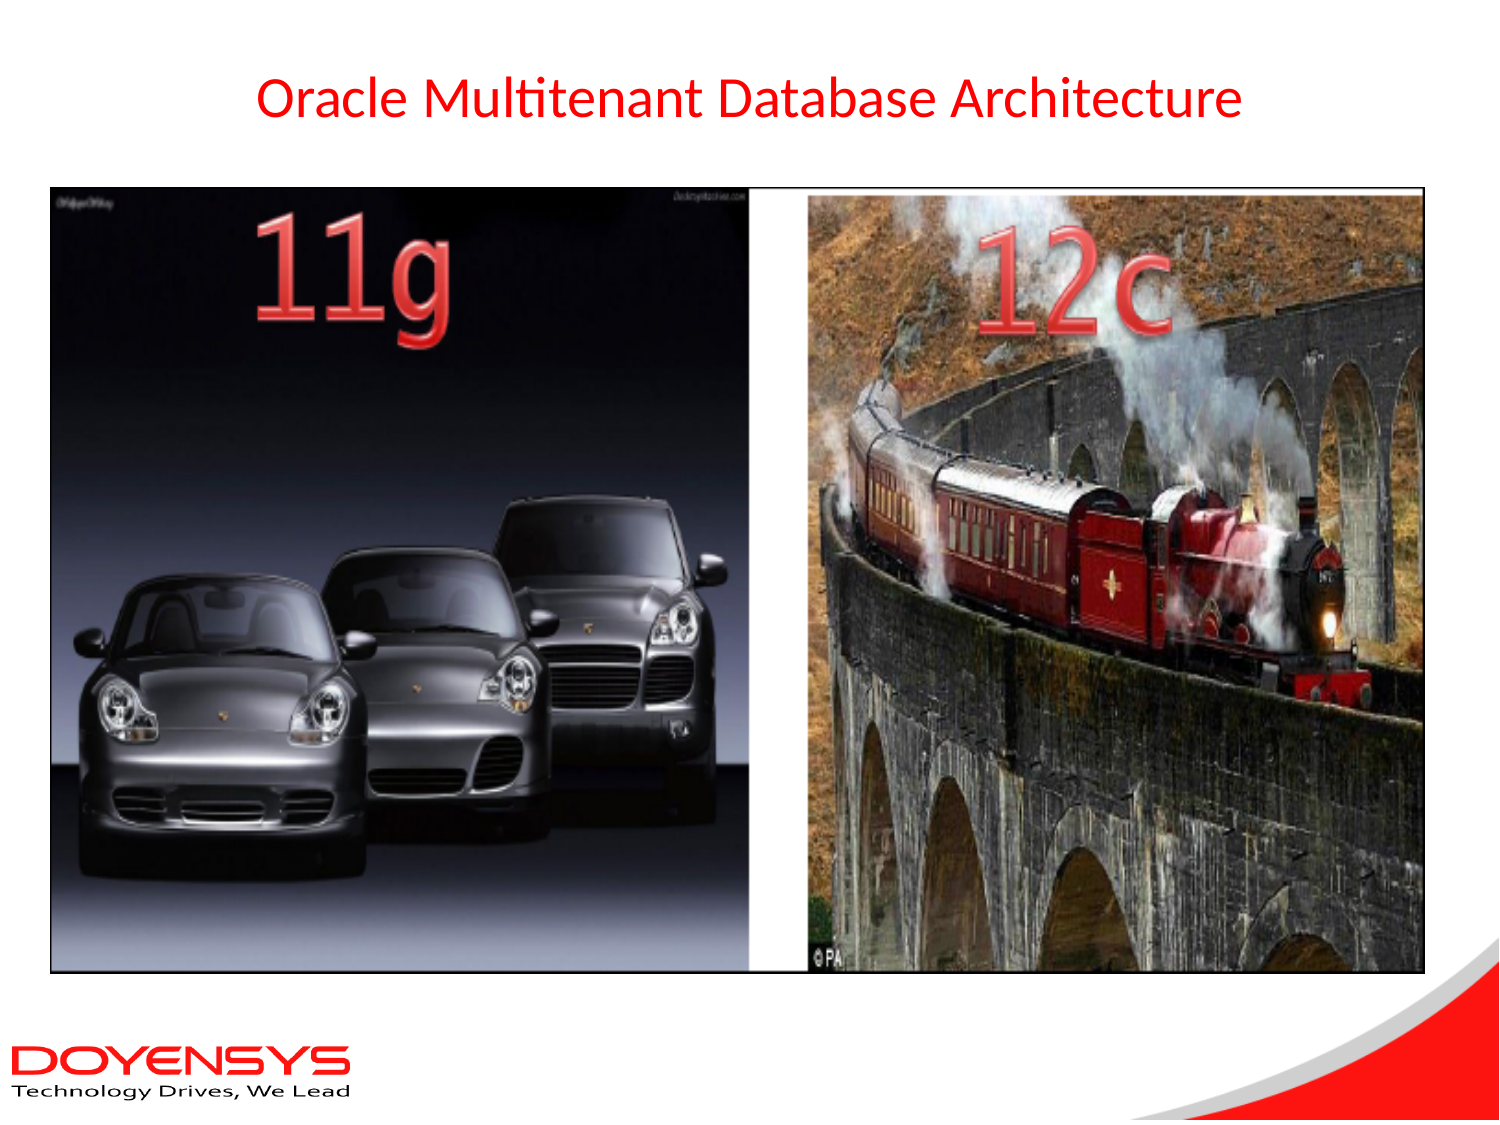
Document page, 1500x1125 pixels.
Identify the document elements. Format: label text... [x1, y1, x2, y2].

subtitle [24, 125, 1475, 975]
picture [49, 187, 1499, 1120]
title Oracle Multitenant Database Architecture [112, 37, 1388, 125]
picture [0, 1027, 363, 1119]
